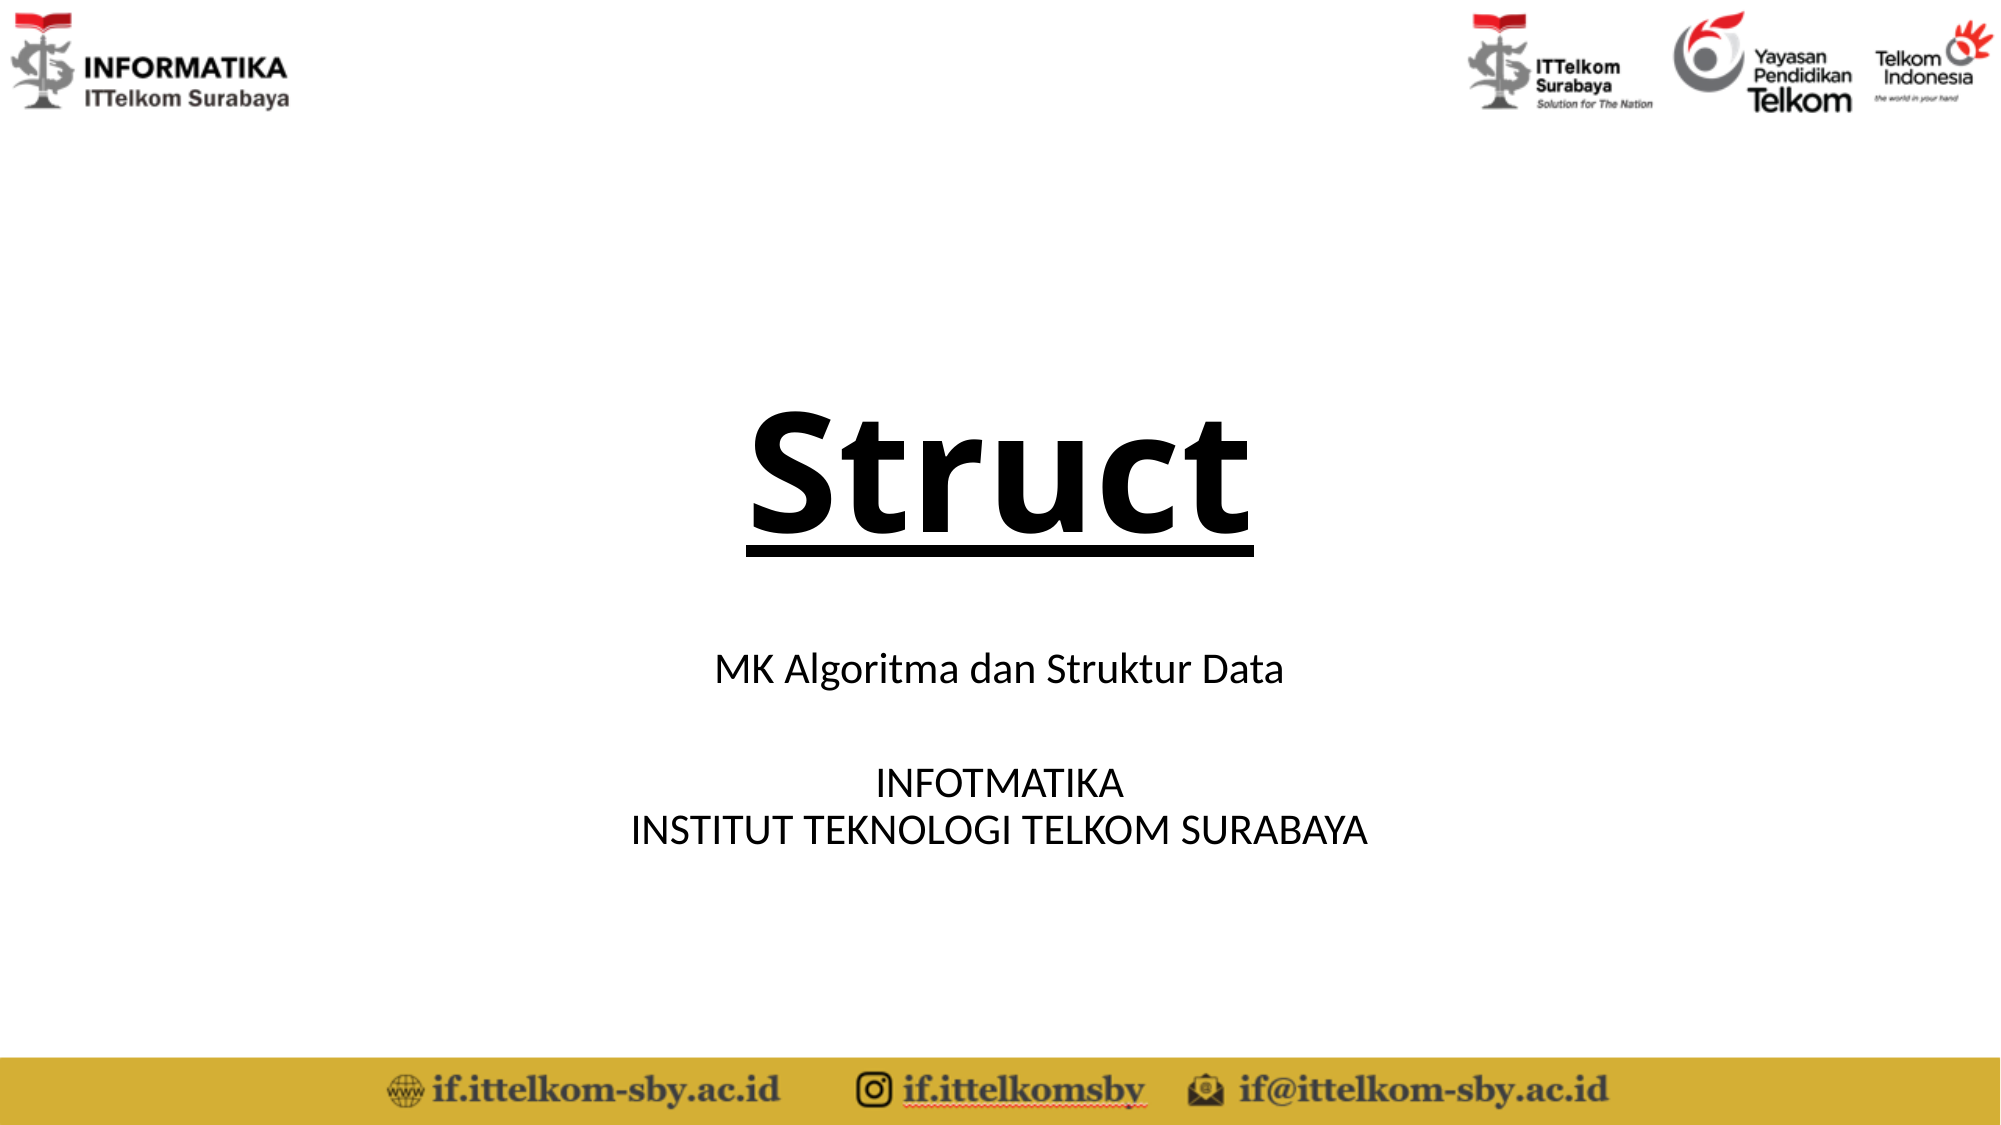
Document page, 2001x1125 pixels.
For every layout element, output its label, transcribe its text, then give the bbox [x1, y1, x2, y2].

title Struct [249, 184, 1750, 576]
subtitle MK Algoritma dan Struktur Data INFOTMATIKA INSTITUT TEKNOLOGI TELKOM SURABAYA [249, 590, 1750, 863]
picture [0, 0, 2001, 1125]
